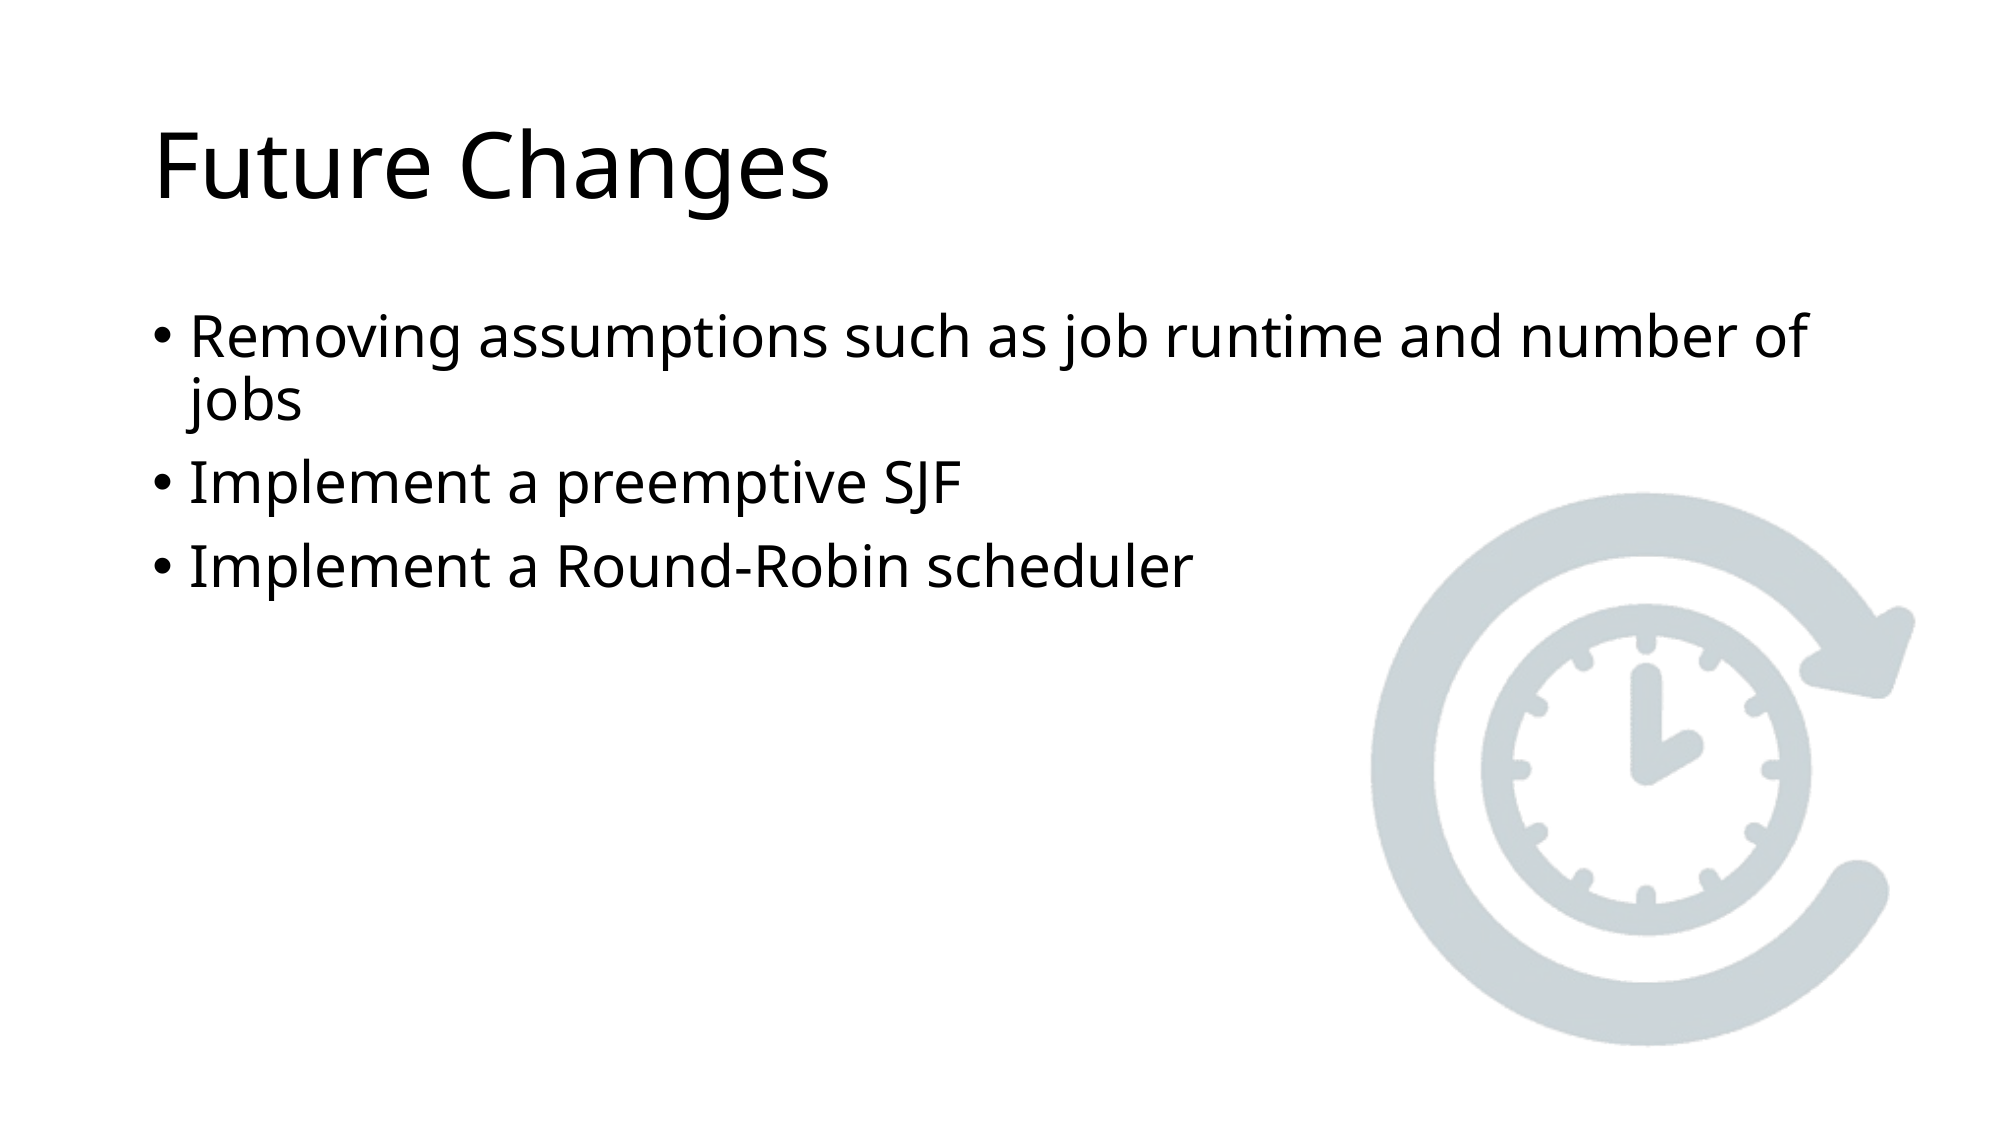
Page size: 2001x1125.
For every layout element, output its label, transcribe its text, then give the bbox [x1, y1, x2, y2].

title Future Changes [137, 59, 1863, 278]
picture [1292, 415, 2000, 1125]
list Removing assumptions such as job runtime and number of jobs Implement a preemptive SJF Implement a Round-Robin scheduler [137, 299, 1863, 1014]
